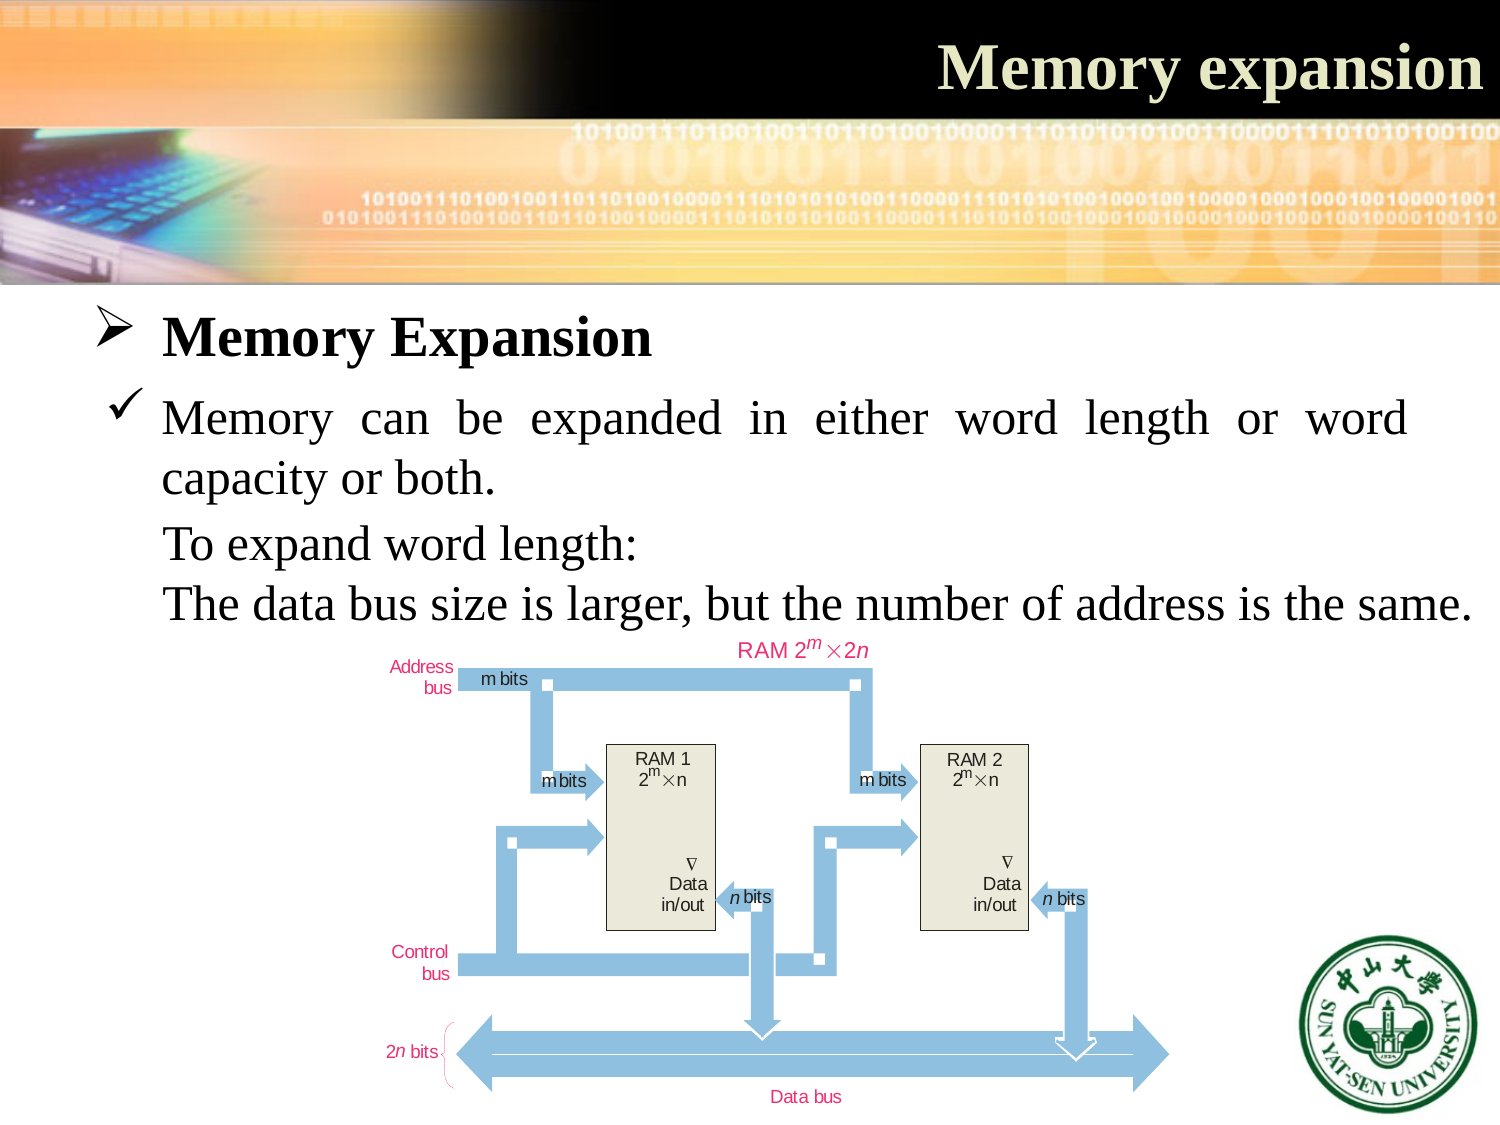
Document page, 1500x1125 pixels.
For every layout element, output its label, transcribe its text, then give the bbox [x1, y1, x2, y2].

picture [0, 1, 1500, 285]
picture [1293, 930, 1489, 1118]
text_box Memory Expansion [76, 290, 1471, 398]
text_box Memory can be expanded in either word length or word capacity or both. [90, 377, 1424, 513]
text_box To expand word length: The data bus size is larger, but the number of address is the same. [147, 503, 1500, 639]
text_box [383, 637, 1172, 1107]
title Memory expansion [212, 1, 1500, 126]
